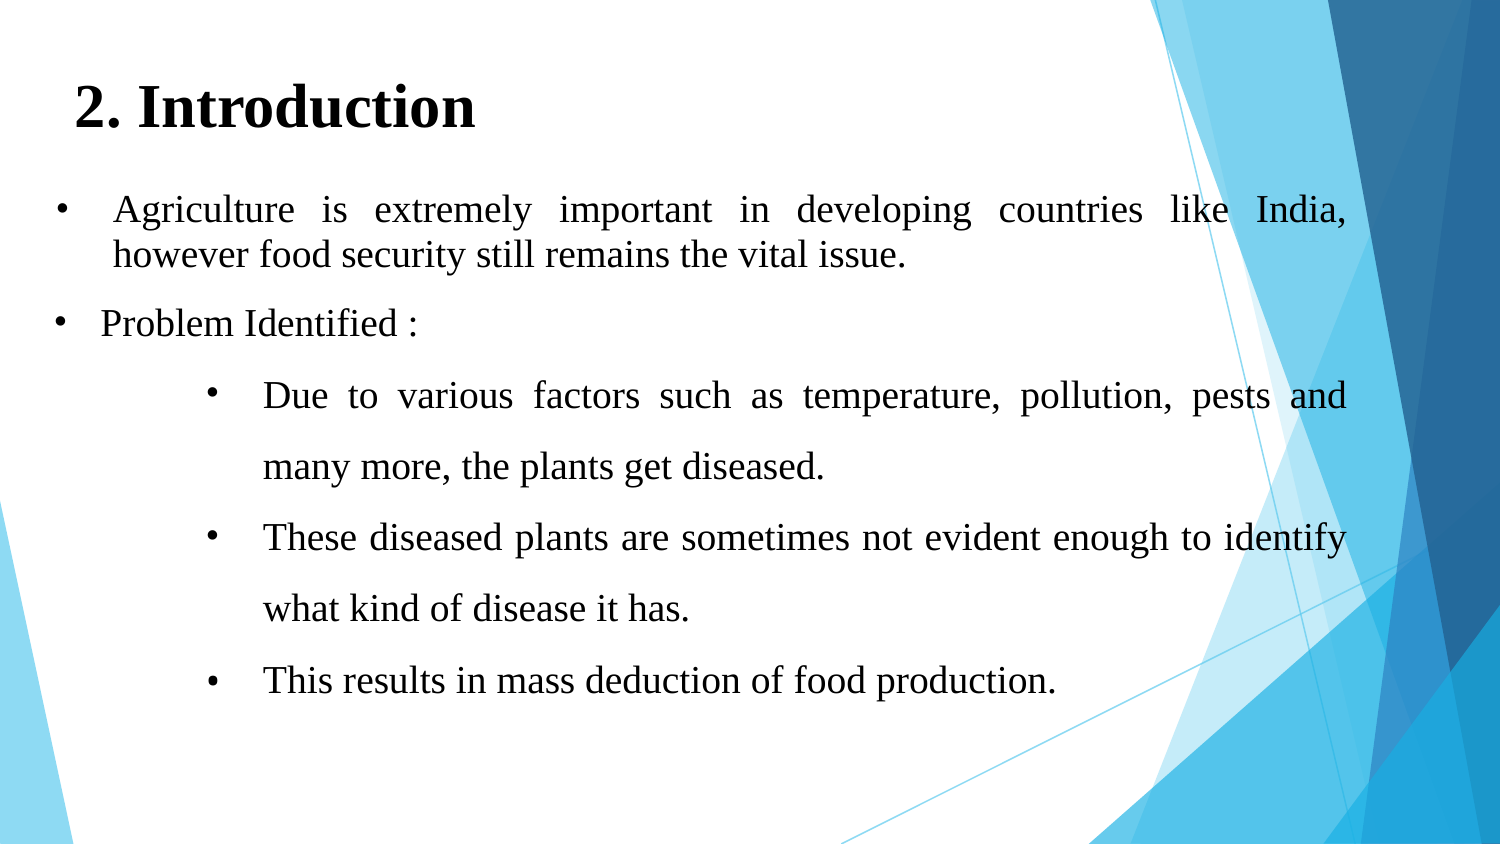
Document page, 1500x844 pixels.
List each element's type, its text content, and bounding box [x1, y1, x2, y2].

text_box Agriculture is extremely important in developing countries like India, however food security still remains the vital issue. Problem Identified : Due to various factors such as temperature, pollution, pests and many more, the plants get diseased. These diseased plants are sometimes not evident enough to identify what kind of disease it has. This results in mass deduction of food production. [37, 184, 1349, 744]
text_box 2. Introduction [74, 33, 1425, 175]
